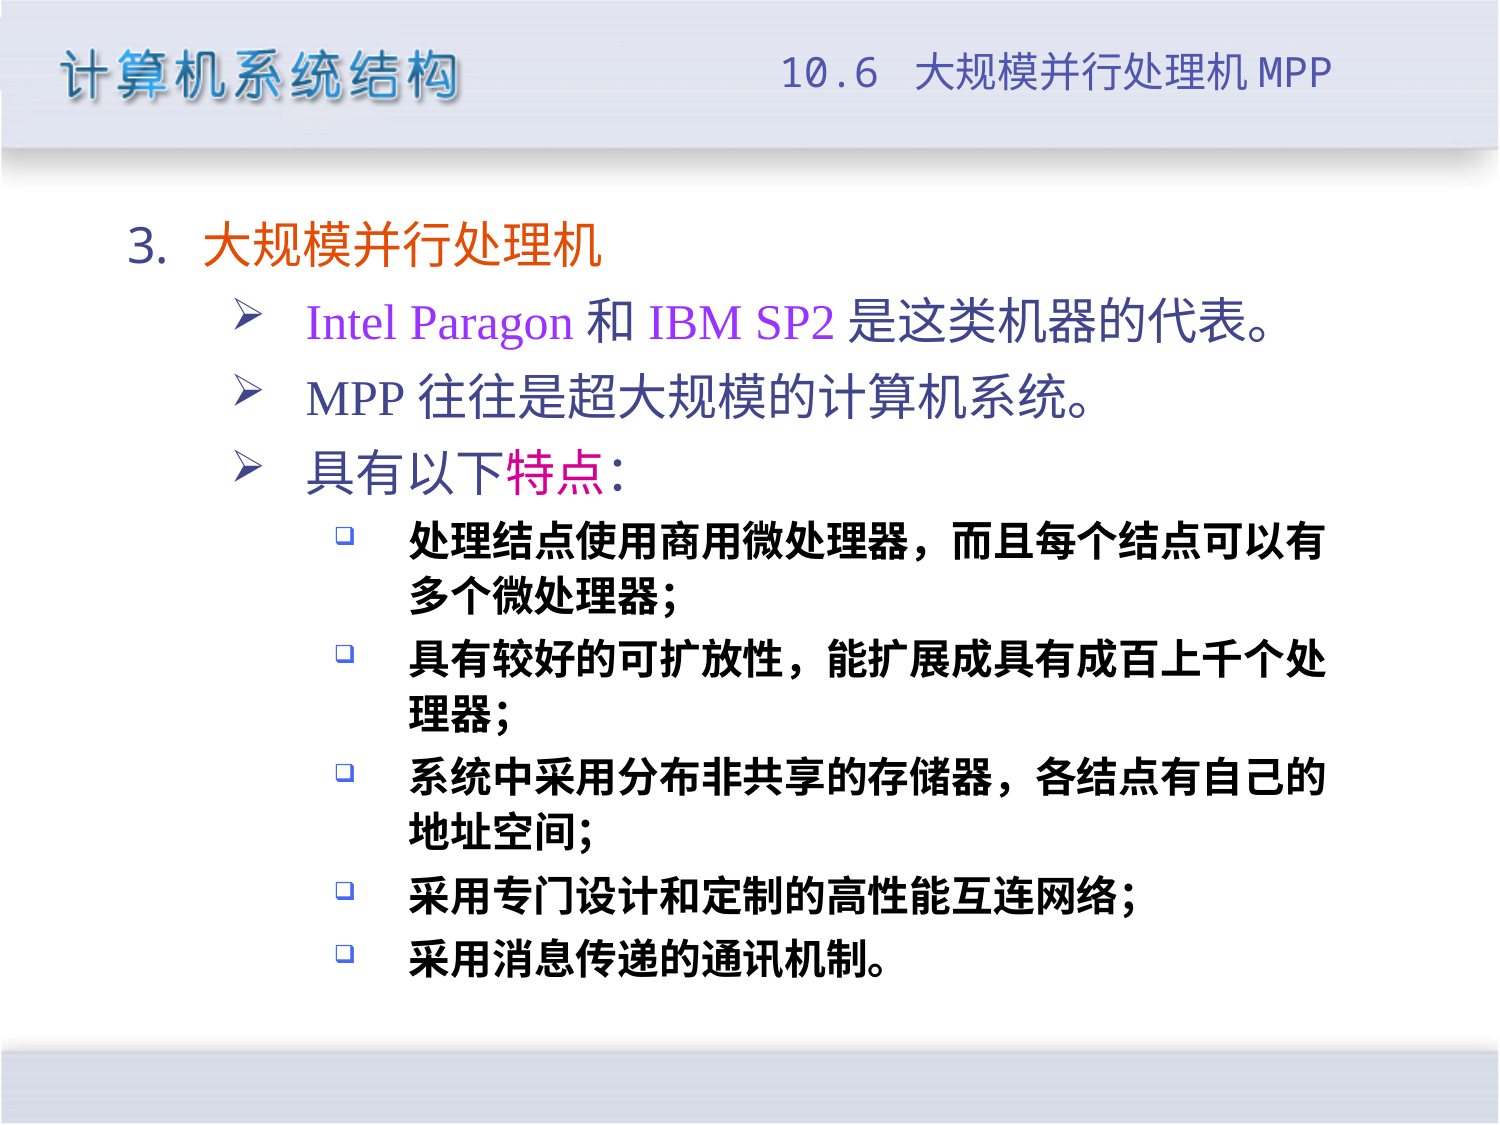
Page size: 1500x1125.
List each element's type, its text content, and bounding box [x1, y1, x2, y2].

picture [0, 0, 1500, 1125]
title 10.6 大规模并行处理机MPP [637, 40, 1475, 104]
list 大规模并行处理机 Intel Paragon和IBM SP2是这类机器的代表。 MPP往往是超大规模的计算机系统。 具有以下特点： 处理结点使用商用微处理器，而且每个结点可以有多个微处理器； 具有较好的可扩放性，能扩展成具有成百上千个处理器； 系统中采用分布非共享的存储器，各结点有自己的地址空间； 采用专门设计和定制的高性能互连网络； 采用消息传递的通讯机制。 [112, 200, 1376, 1013]
